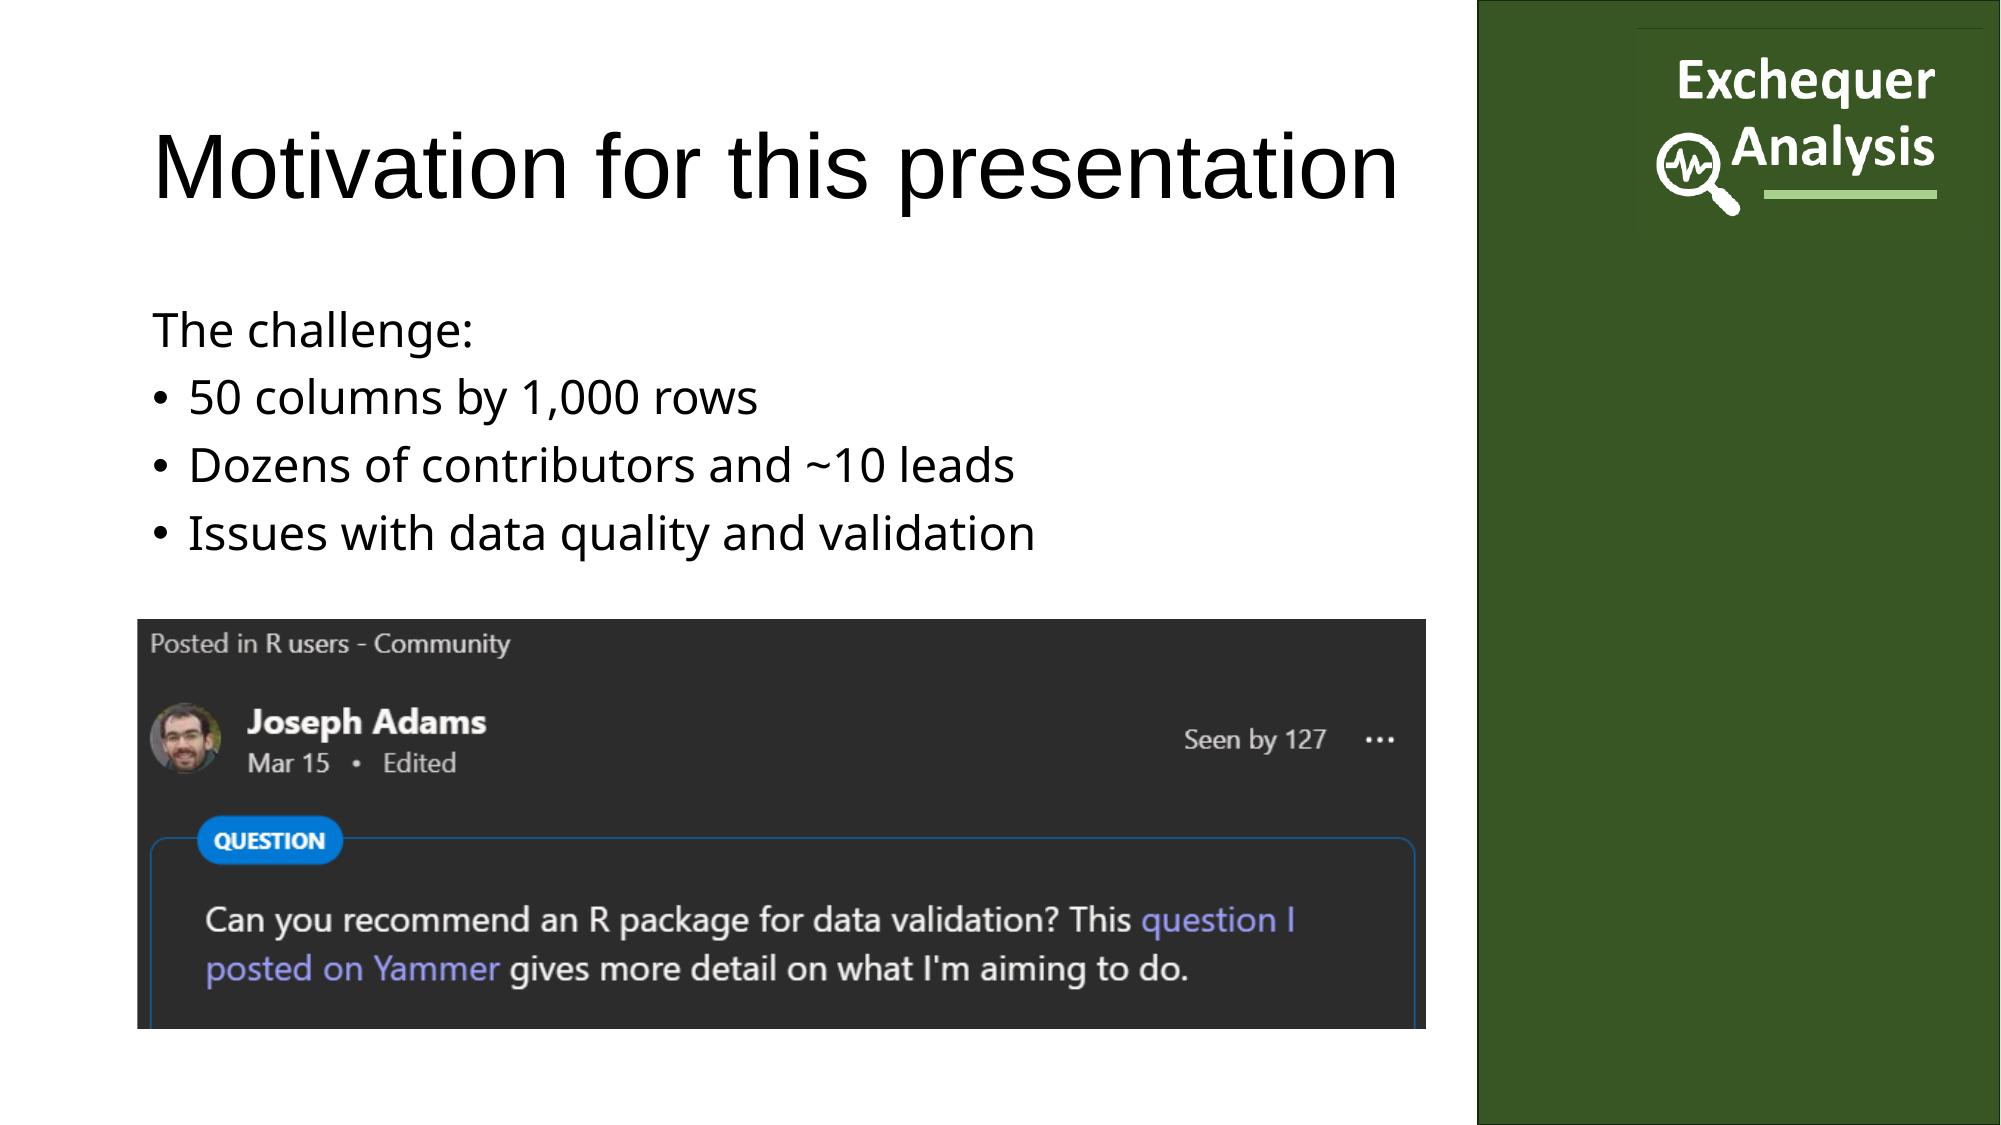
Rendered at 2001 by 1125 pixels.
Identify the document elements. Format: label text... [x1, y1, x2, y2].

title Motivation for this presentation [137, 59, 1426, 278]
list The challenge: 50 columns by 1,000 rows Dozens of contributors and ~10 leads Issues with data quality and validation [137, 299, 1426, 569]
picture [1637, 22, 1987, 238]
picture [137, 619, 1426, 1029]
